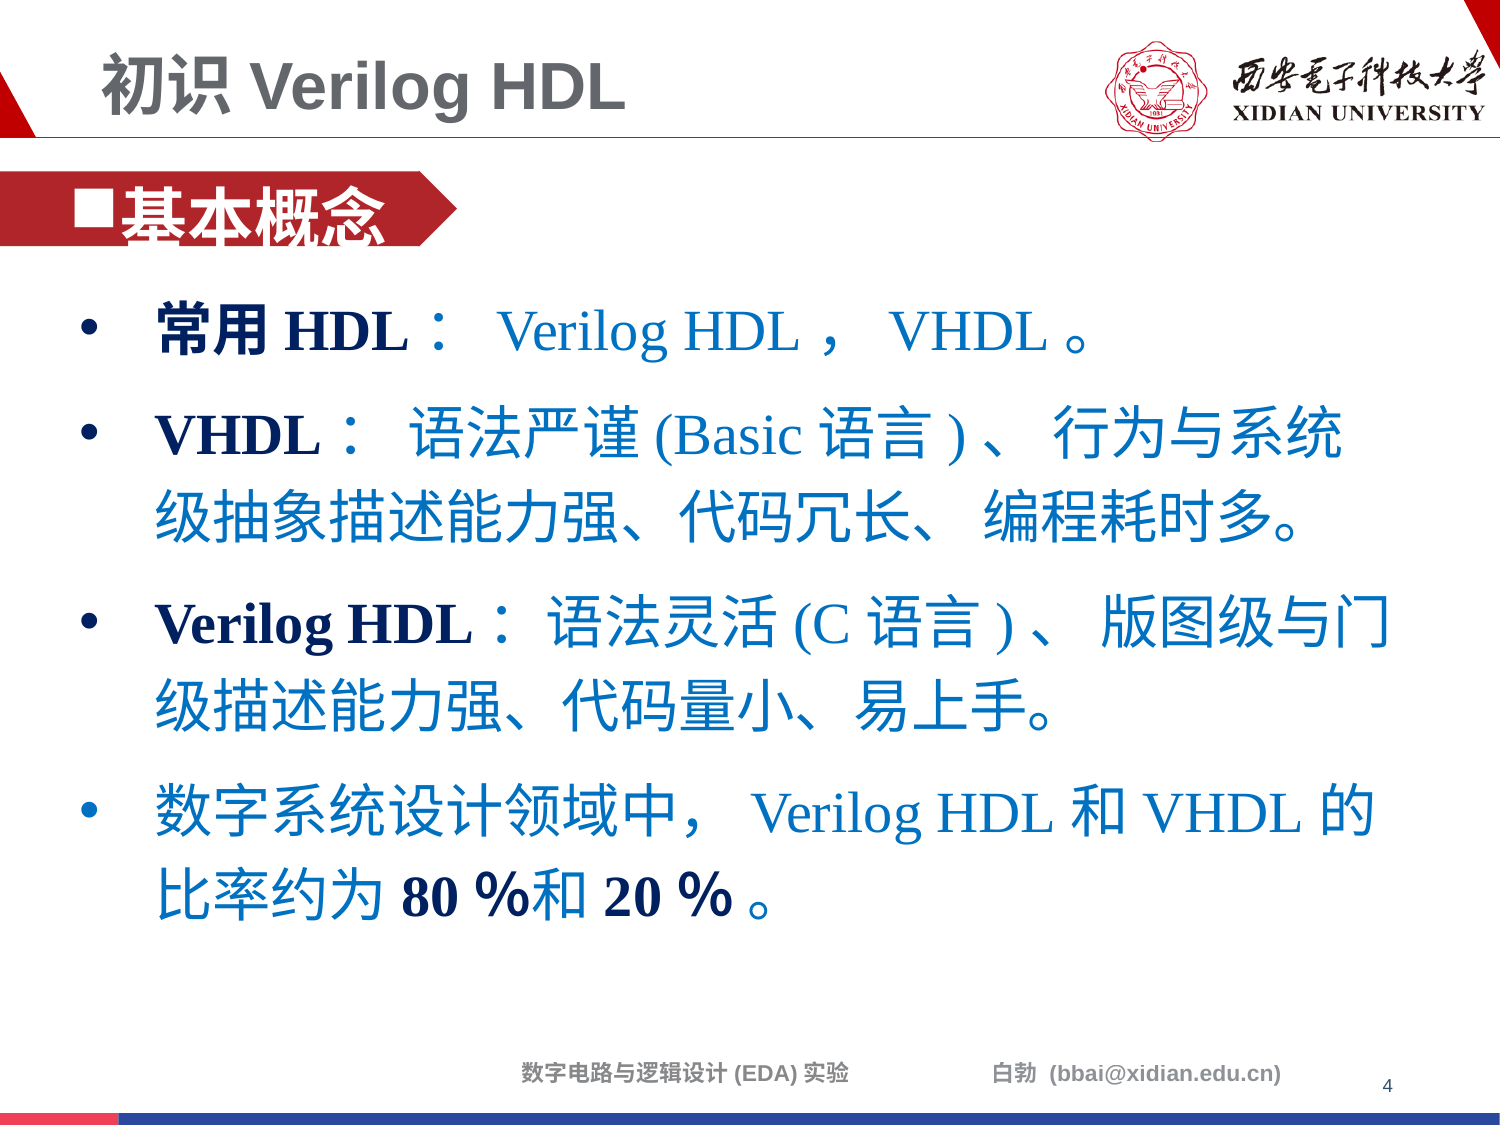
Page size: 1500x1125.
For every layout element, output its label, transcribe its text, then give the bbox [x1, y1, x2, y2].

title 初识Verilog HDL [100, 30, 1196, 128]
list 基本概念 常用HDL：Verilog HDL，VHDL。 VHDL： 语法严谨(Basic语言)、 行为与系统级抽象描述能力强、代码冗长、 编程耗时多。 Verilog HDL：语法灵活(C语言)、 版图级与门级描述能力强、代码量小、易上手。 数字系统设计领域中，Verilog HDL和VHDL的比率约为80％和20％ 。 [54, 153, 1411, 1004]
slide_number 4 [1352, 1044, 1424, 1125]
footer 数字电路与逻辑设计(EDA)实验 [466, 1038, 905, 1107]
picture [1079, 0, 1500, 200]
